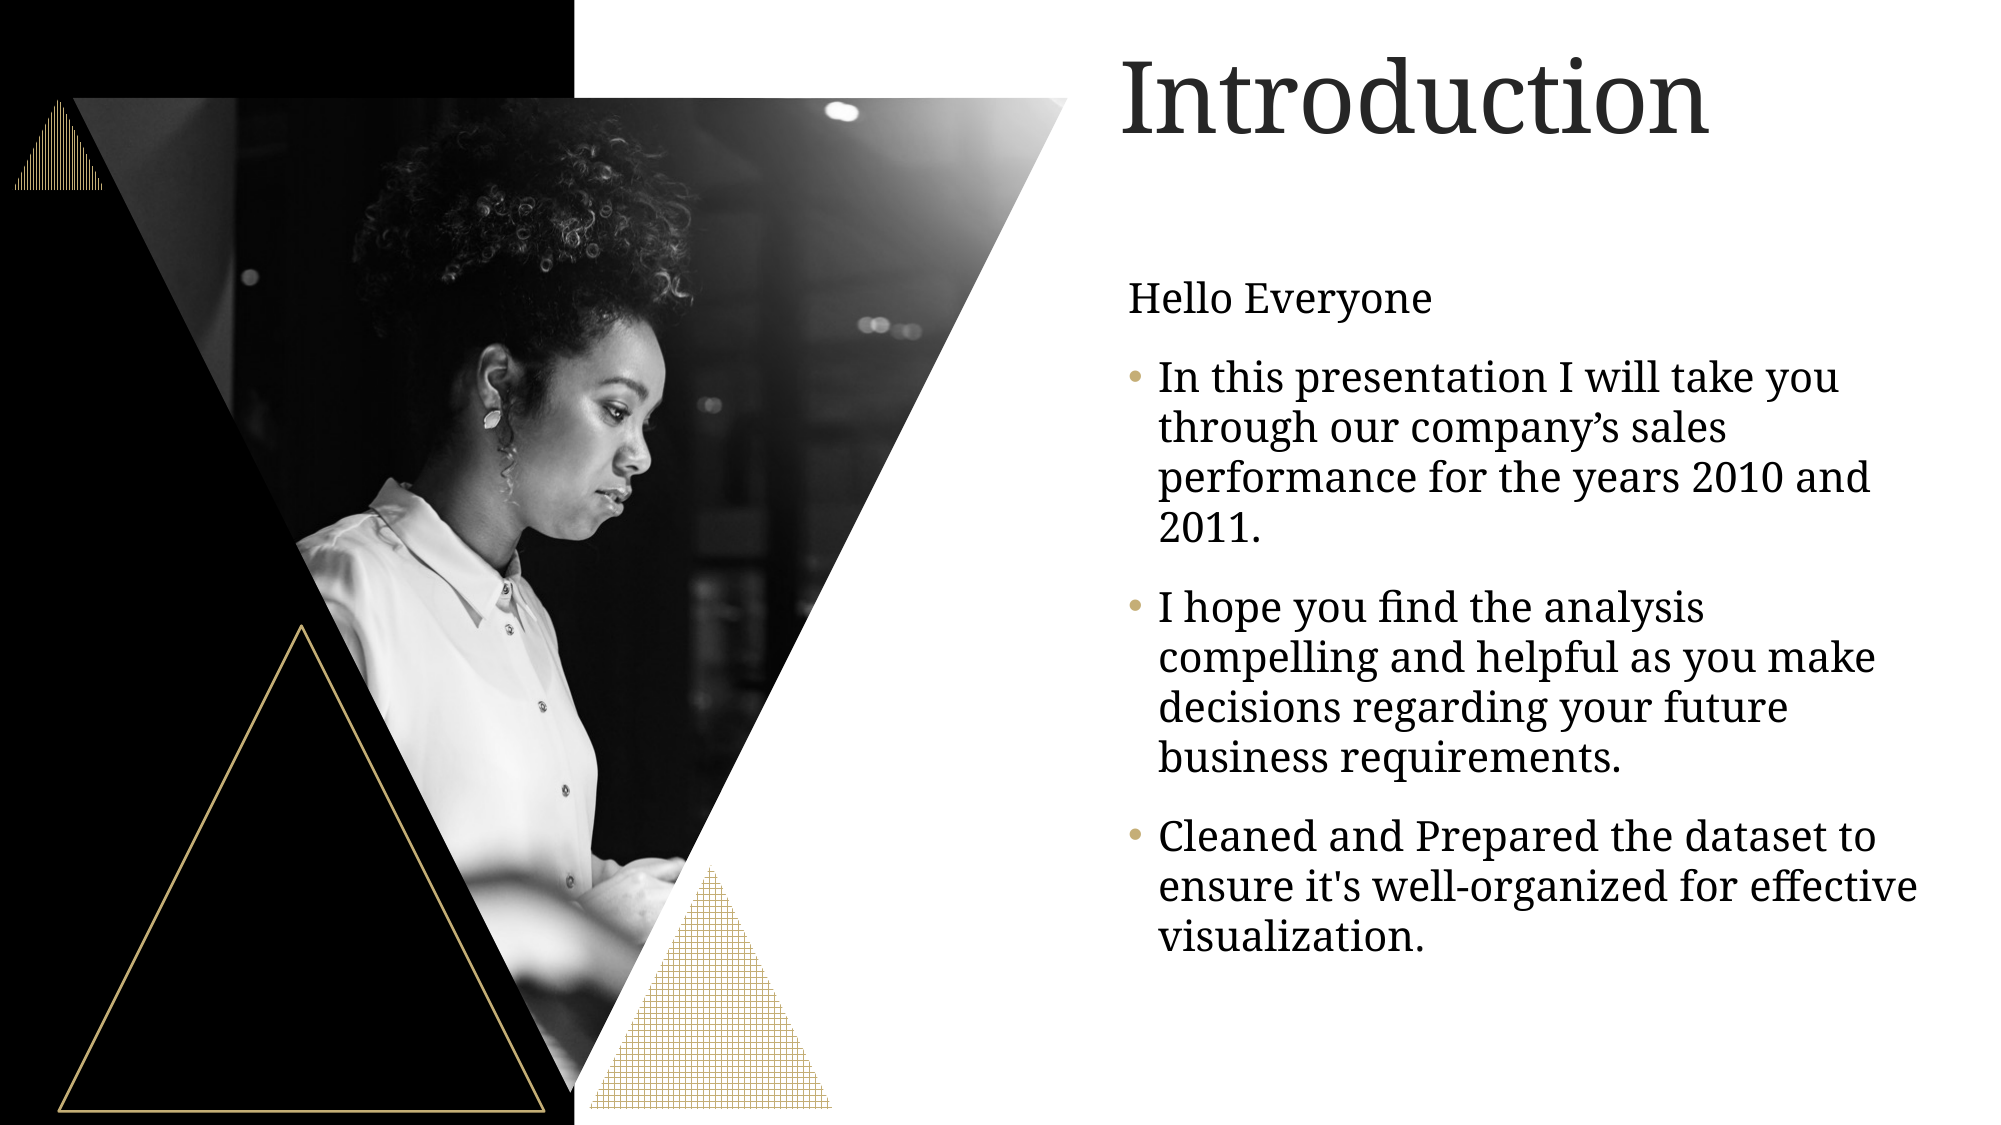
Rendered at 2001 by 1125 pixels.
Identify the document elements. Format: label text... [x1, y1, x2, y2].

picture [72, 97, 1069, 1094]
list Hello Everyone In this presentation I will take you through our company’s sales performance for the years 2010 and 2011. I hope you find the analysis compelling and helpful as you make decisions regarding your future business requirements. Cleaned and Prepared the dataset to ensure it's well-organized for effective visualization. [1128, 264, 1923, 904]
title Introduction [1104, 32, 1900, 164]
